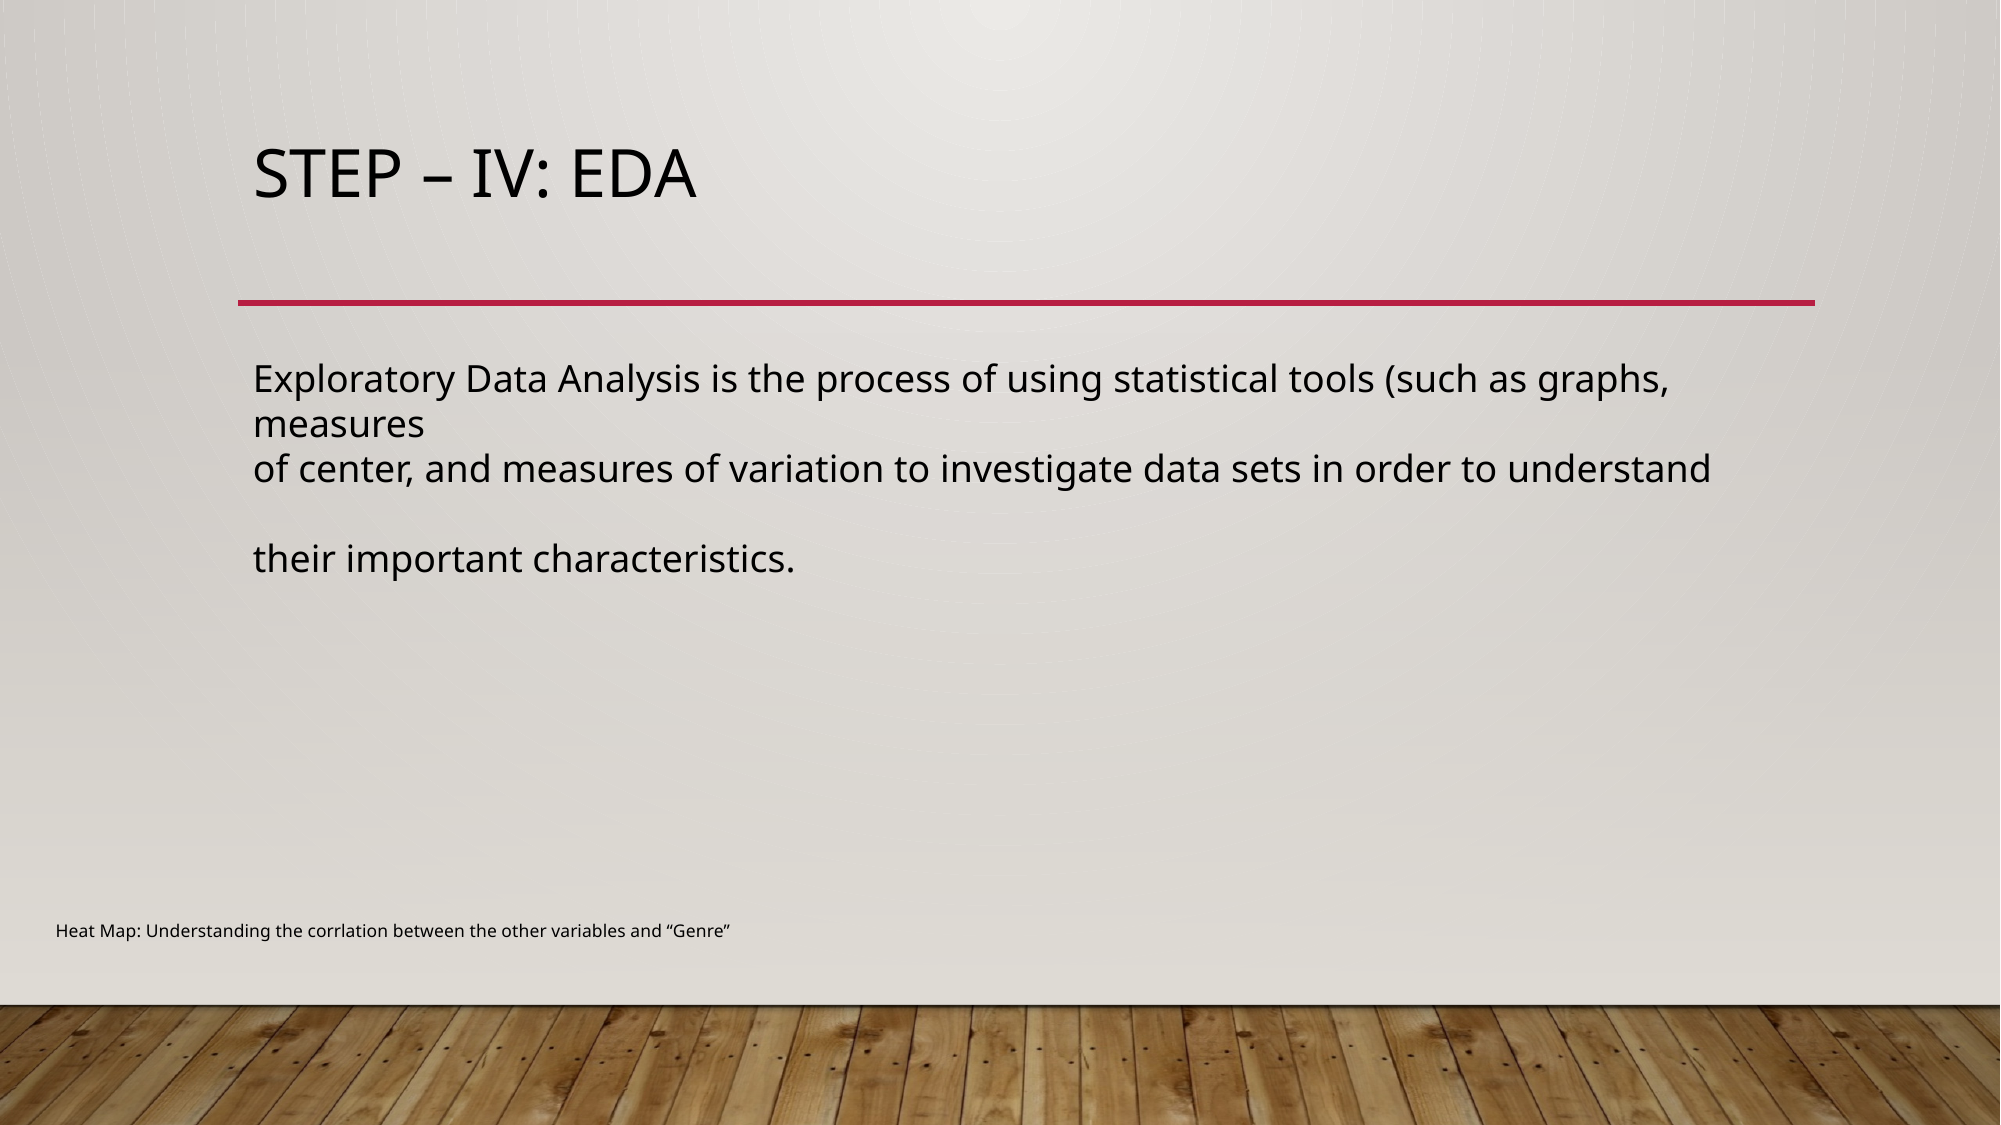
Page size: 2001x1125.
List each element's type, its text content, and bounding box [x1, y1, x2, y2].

picture [0, 1005, 2000, 1125]
title Step – Iv: EdA [238, 131, 1814, 305]
list Heat Map: Understanding the corrlation between the other variables and “Genre” [40, 907, 888, 963]
text_box Exploratory Data Analysis is the process of using statistical tools (such as graphs, measures of center, and measures of variation to investigate data sets in order to understand their important characteristics. [238, 347, 1729, 588]
